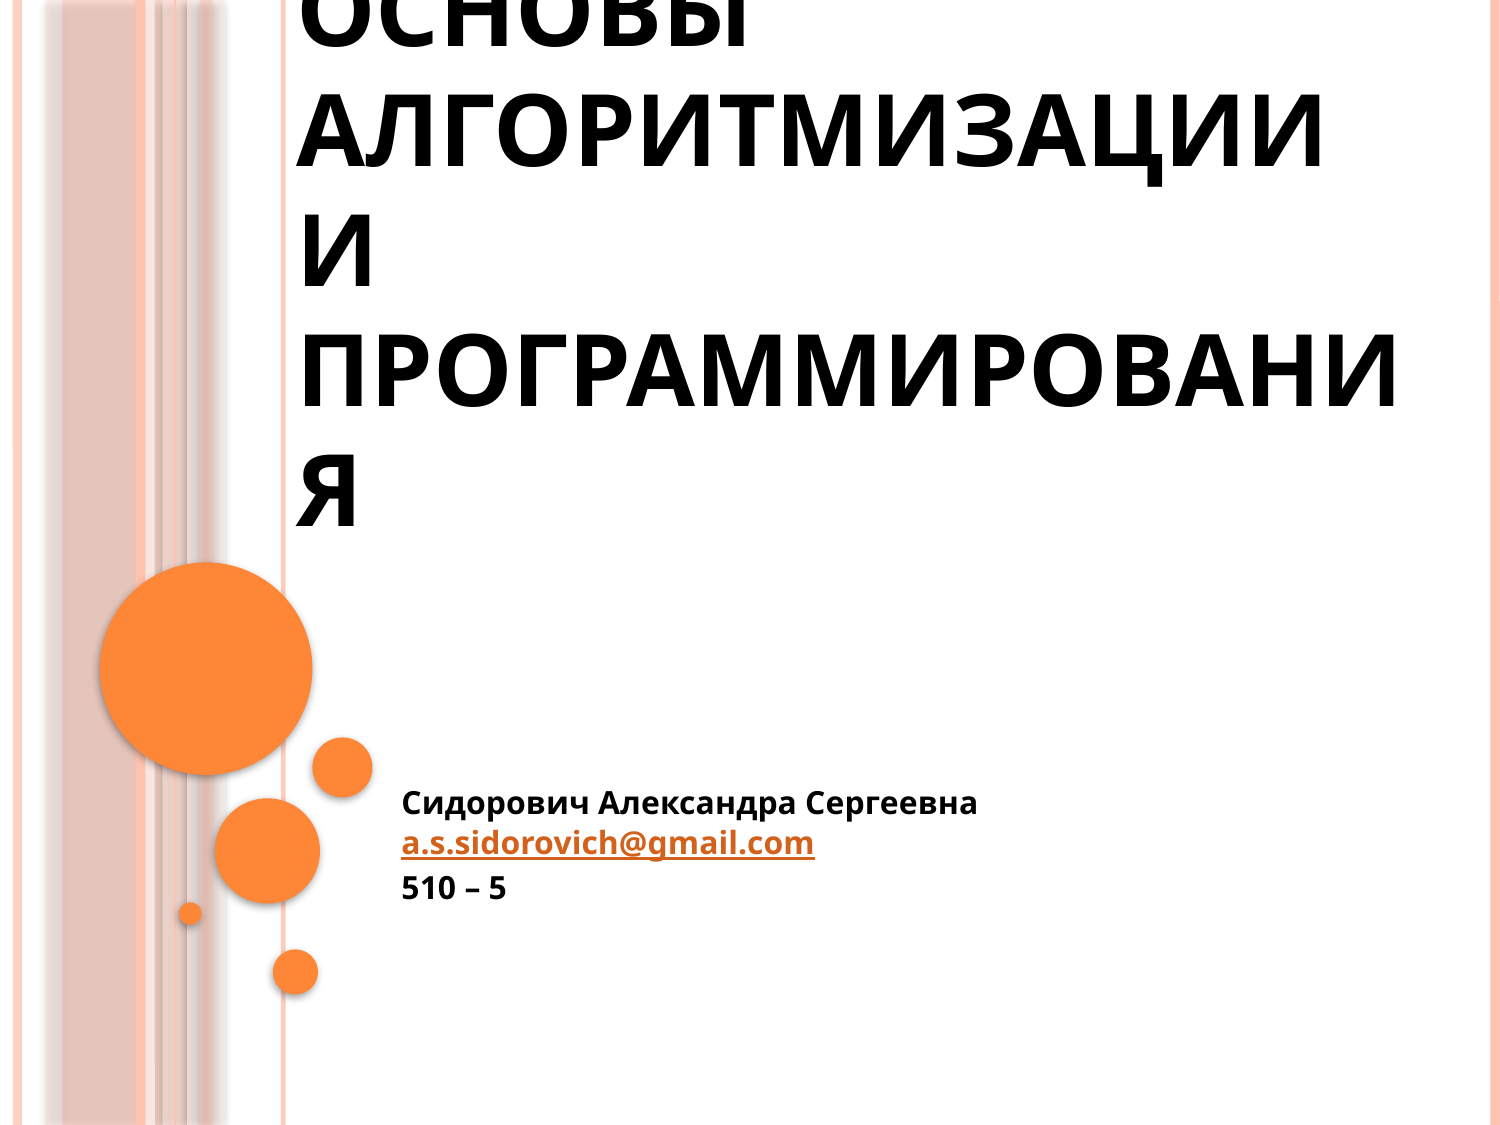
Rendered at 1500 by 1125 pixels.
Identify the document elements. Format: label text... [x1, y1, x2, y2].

subtitle Сидорович Александра Сергеевна a.s.sidorovich@gmail.com 510 – 5 [386, 761, 1439, 925]
title Основы алгоритмизации и программирования [281, 164, 1442, 554]
